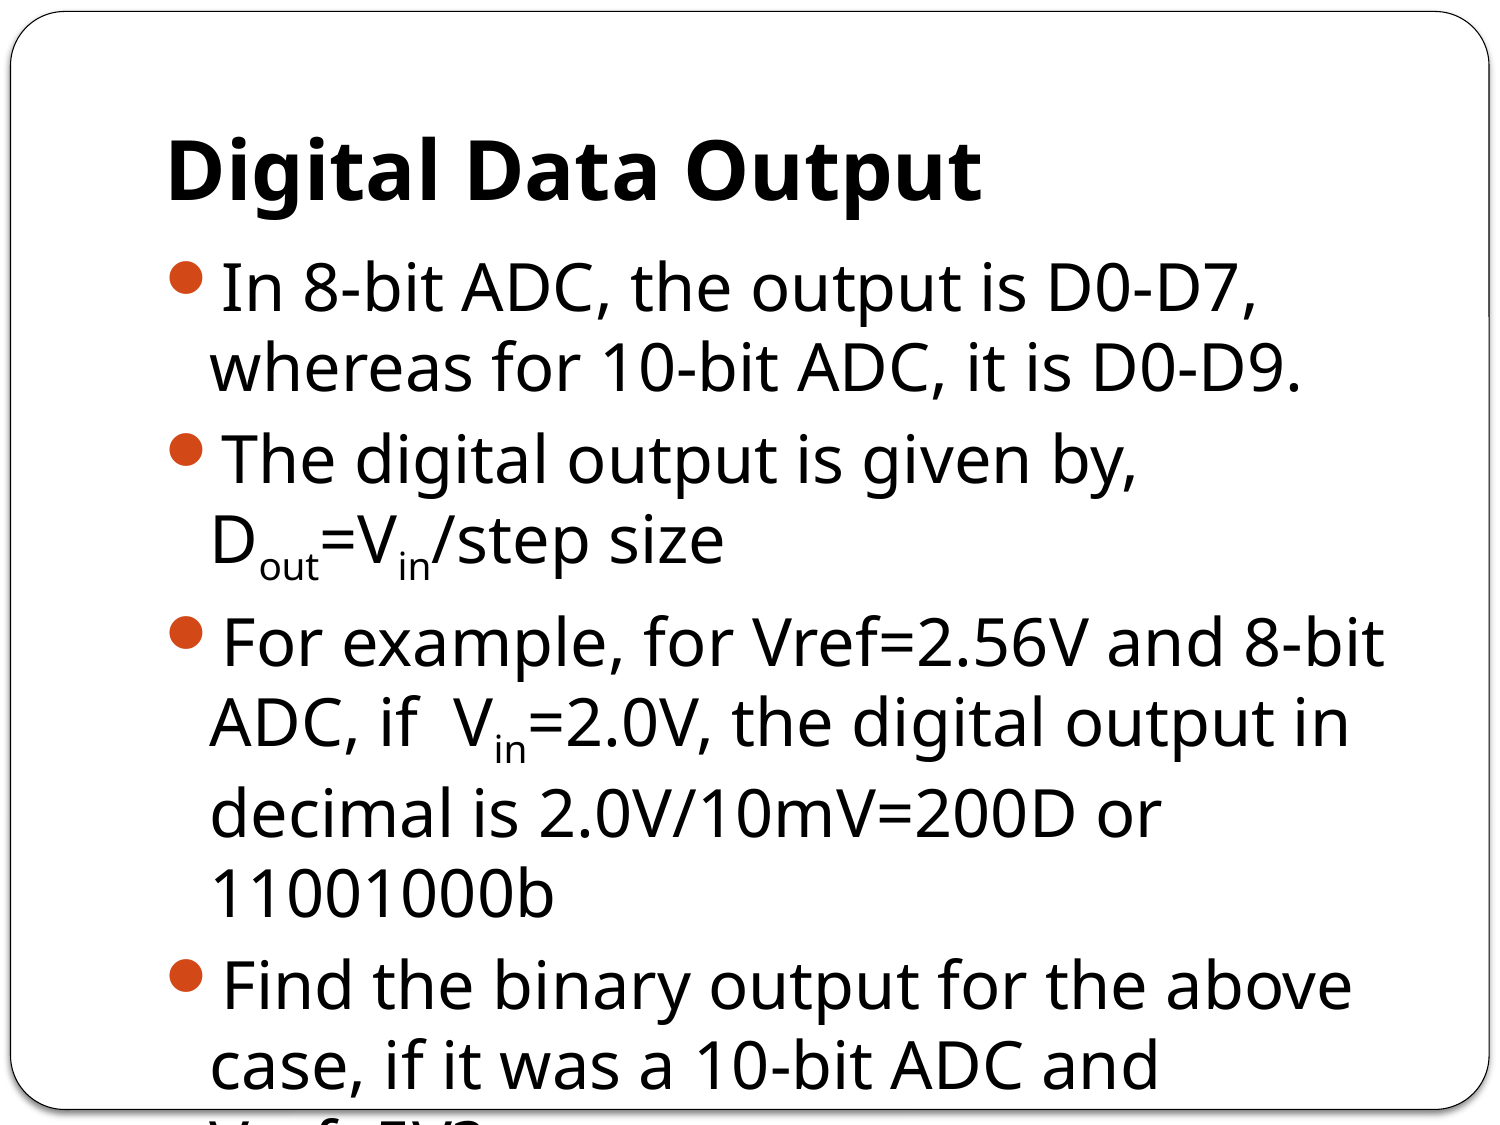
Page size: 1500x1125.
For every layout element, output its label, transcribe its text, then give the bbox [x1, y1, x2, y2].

list In 8-bit ADC, the output is D0-D7, whereas for 10-bit ADC, it is D0-D9. The digital output is given by, Dout=Vin/step size For example, for Vref=2.56V and 8-bit ADC, if Vin=2.0V, the digital output in decimal is 2.0V/10mV=200D or 11001000b Find the binary output for the above case, if it was a 10-bit ADC and Vref=5V? Ans=0110011001b = 1.9971V ? [150, 237, 1425, 1025]
title Digital Data Output [150, 45, 1425, 233]
